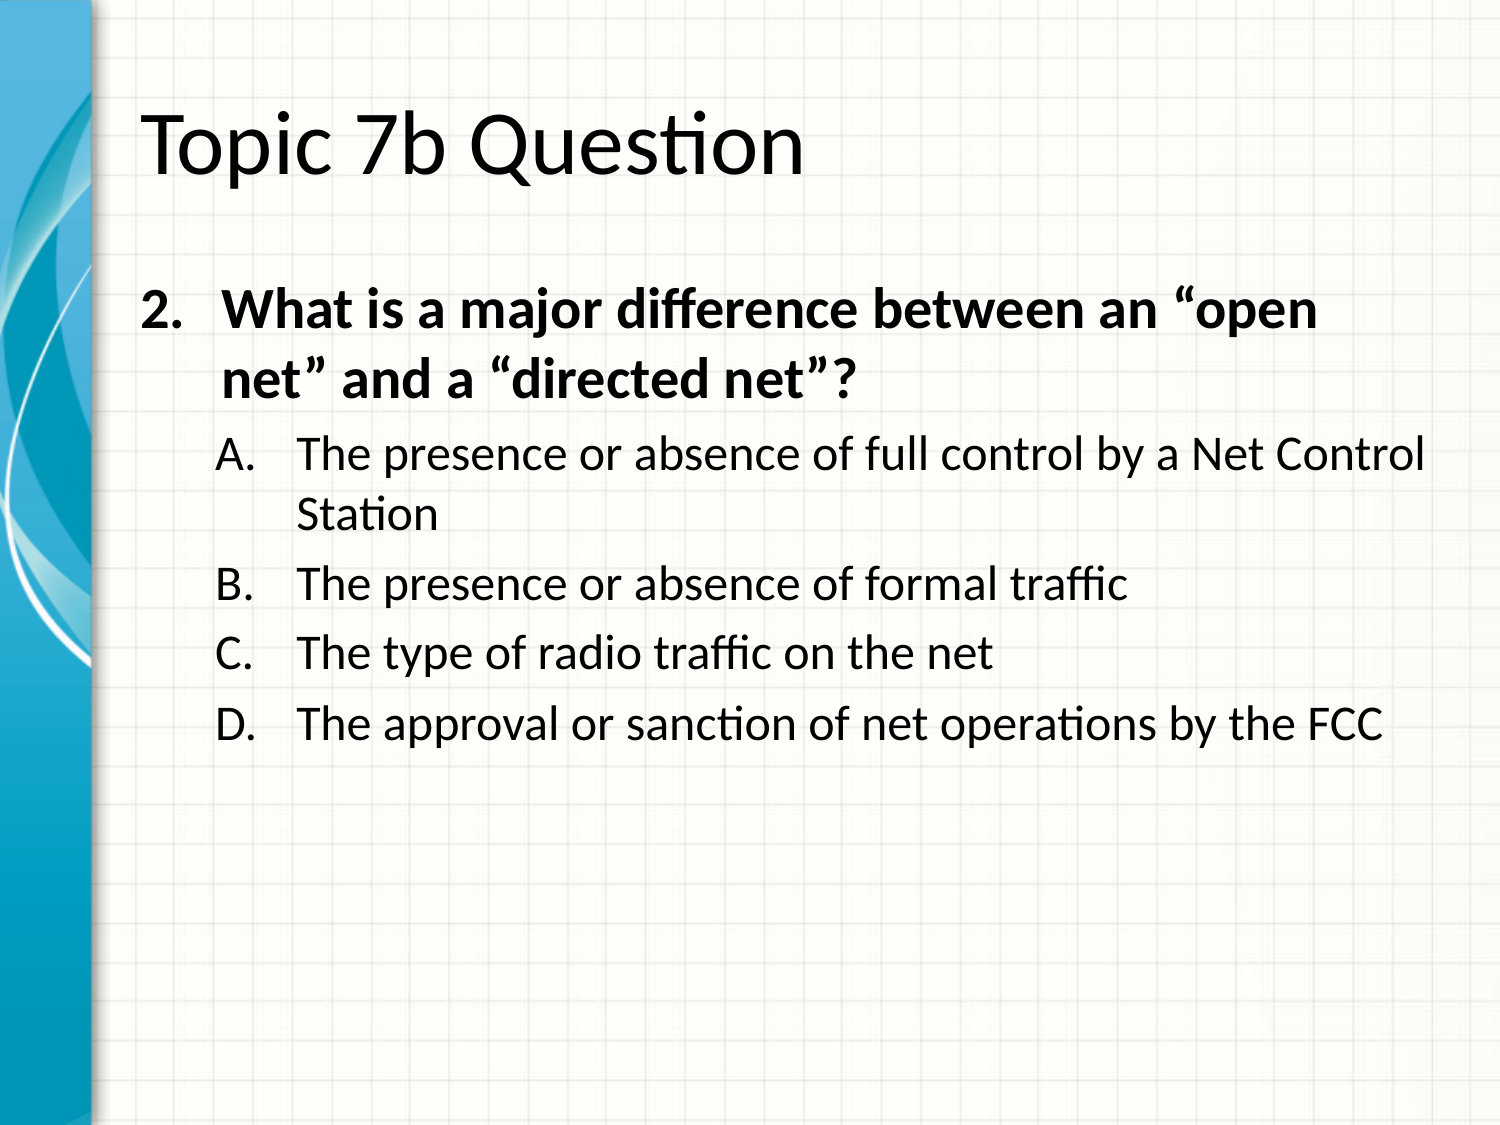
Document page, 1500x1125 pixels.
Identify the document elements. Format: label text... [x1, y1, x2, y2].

list What is a major difference between an “open net” and a “directed net”? The presence or absence of full control by a Net Control Station The presence or absence of formal traffic The type of radio traffic on the net The approval or sanction of net operations by the FCC [125, 262, 1450, 1005]
title Topic 7b Question [125, 44, 1450, 232]
picture [0, 0, 1500, 1125]
